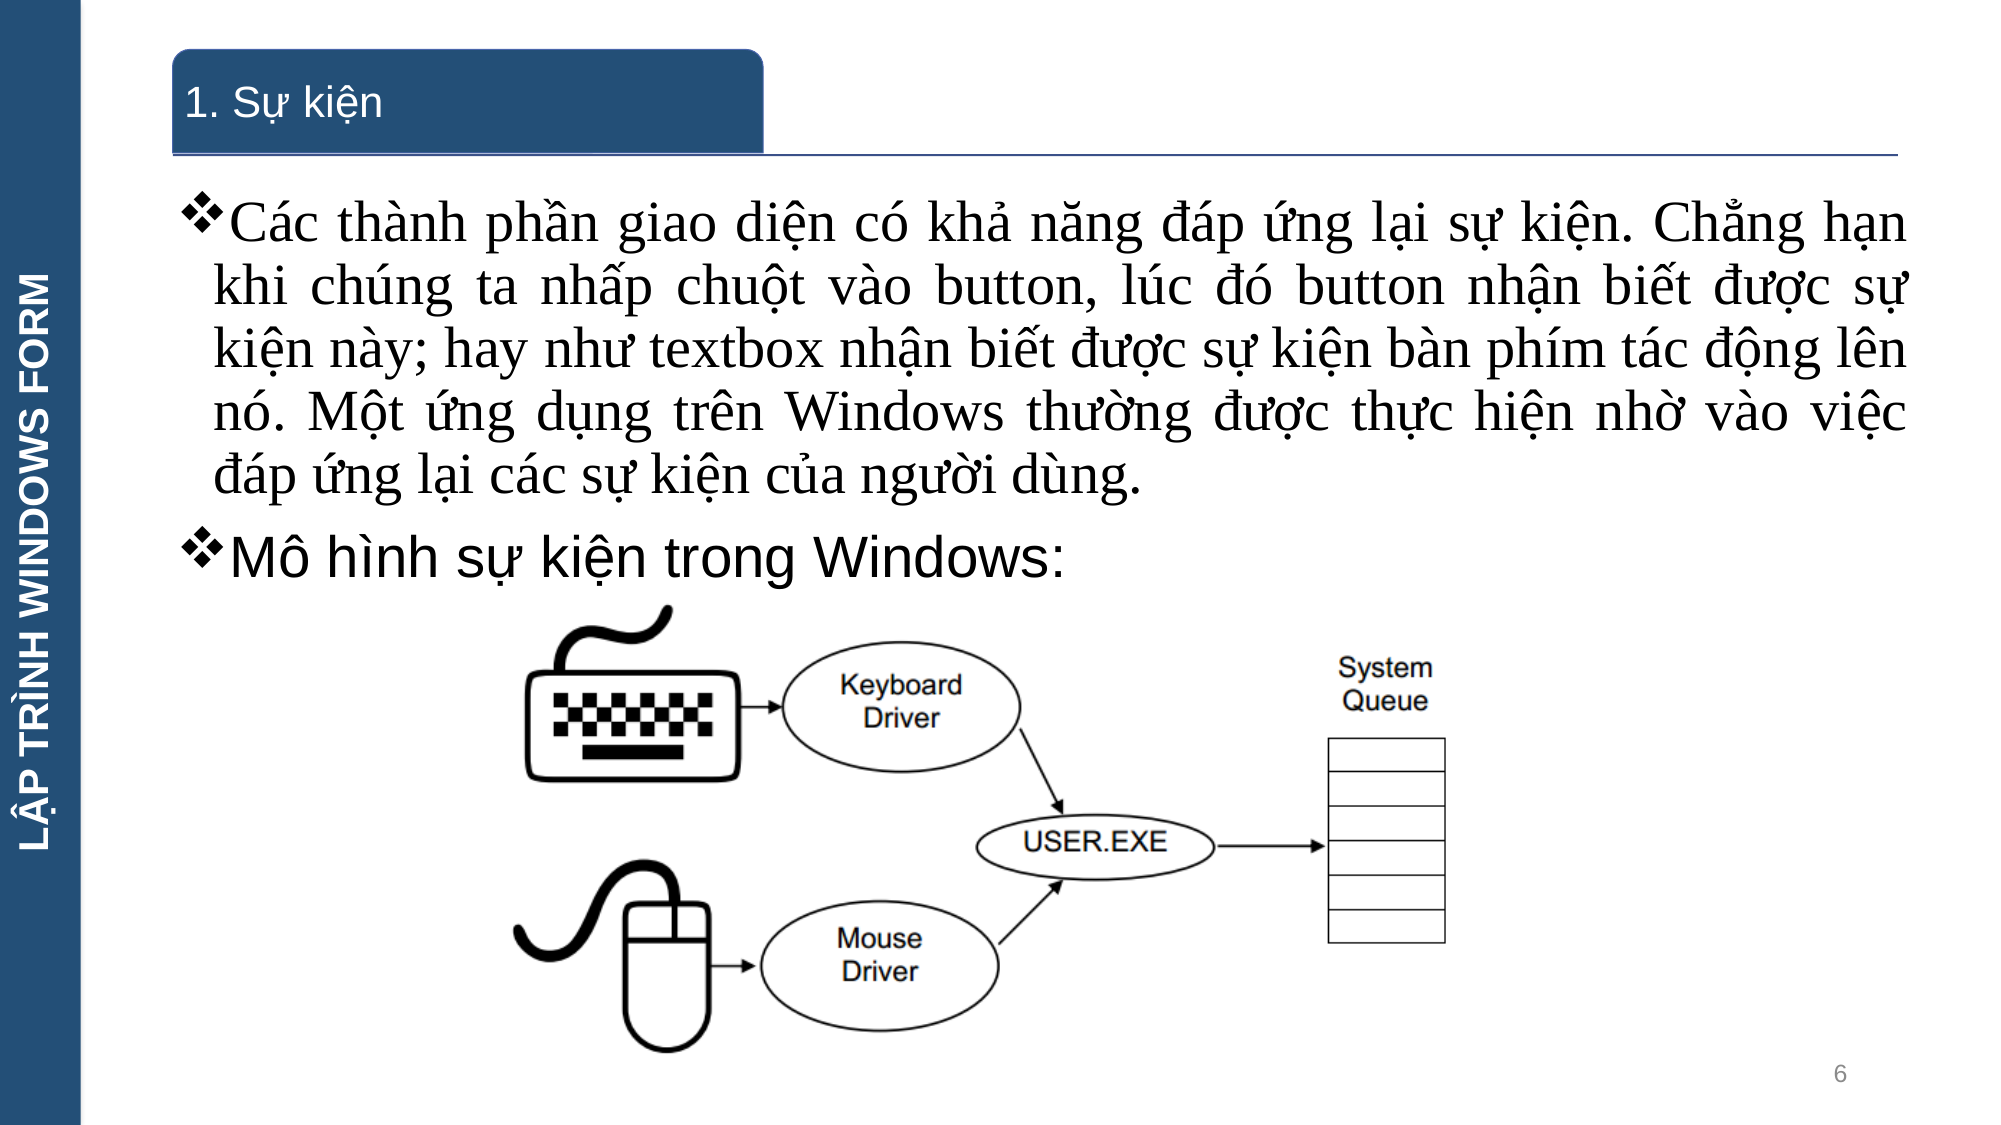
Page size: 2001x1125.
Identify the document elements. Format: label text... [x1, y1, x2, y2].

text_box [137, 10, 1863, 228]
picture [482, 565, 1492, 1072]
text_box LẬP TRÌNH WINDOWS FORM [0, 0, 82, 1125]
list Các thành phần giao diện có khả năng đáp ứng lại sự kiện. Chẳng hạn khi chúng ta nhấp chuột vào button, lúc đó button nhận biết được sự kiện này; hay như textbox nhận biết được sự kiện bàn phím tác động lên nó. Một ứng dụng trên Windows thường được thực hiện nhờ vào việc đáp ứng lại các sự kiện của người dùng. Mô hình sự kiện trong Windows: [161, 183, 1924, 994]
slide_number 6 [1412, 1042, 1863, 1103]
